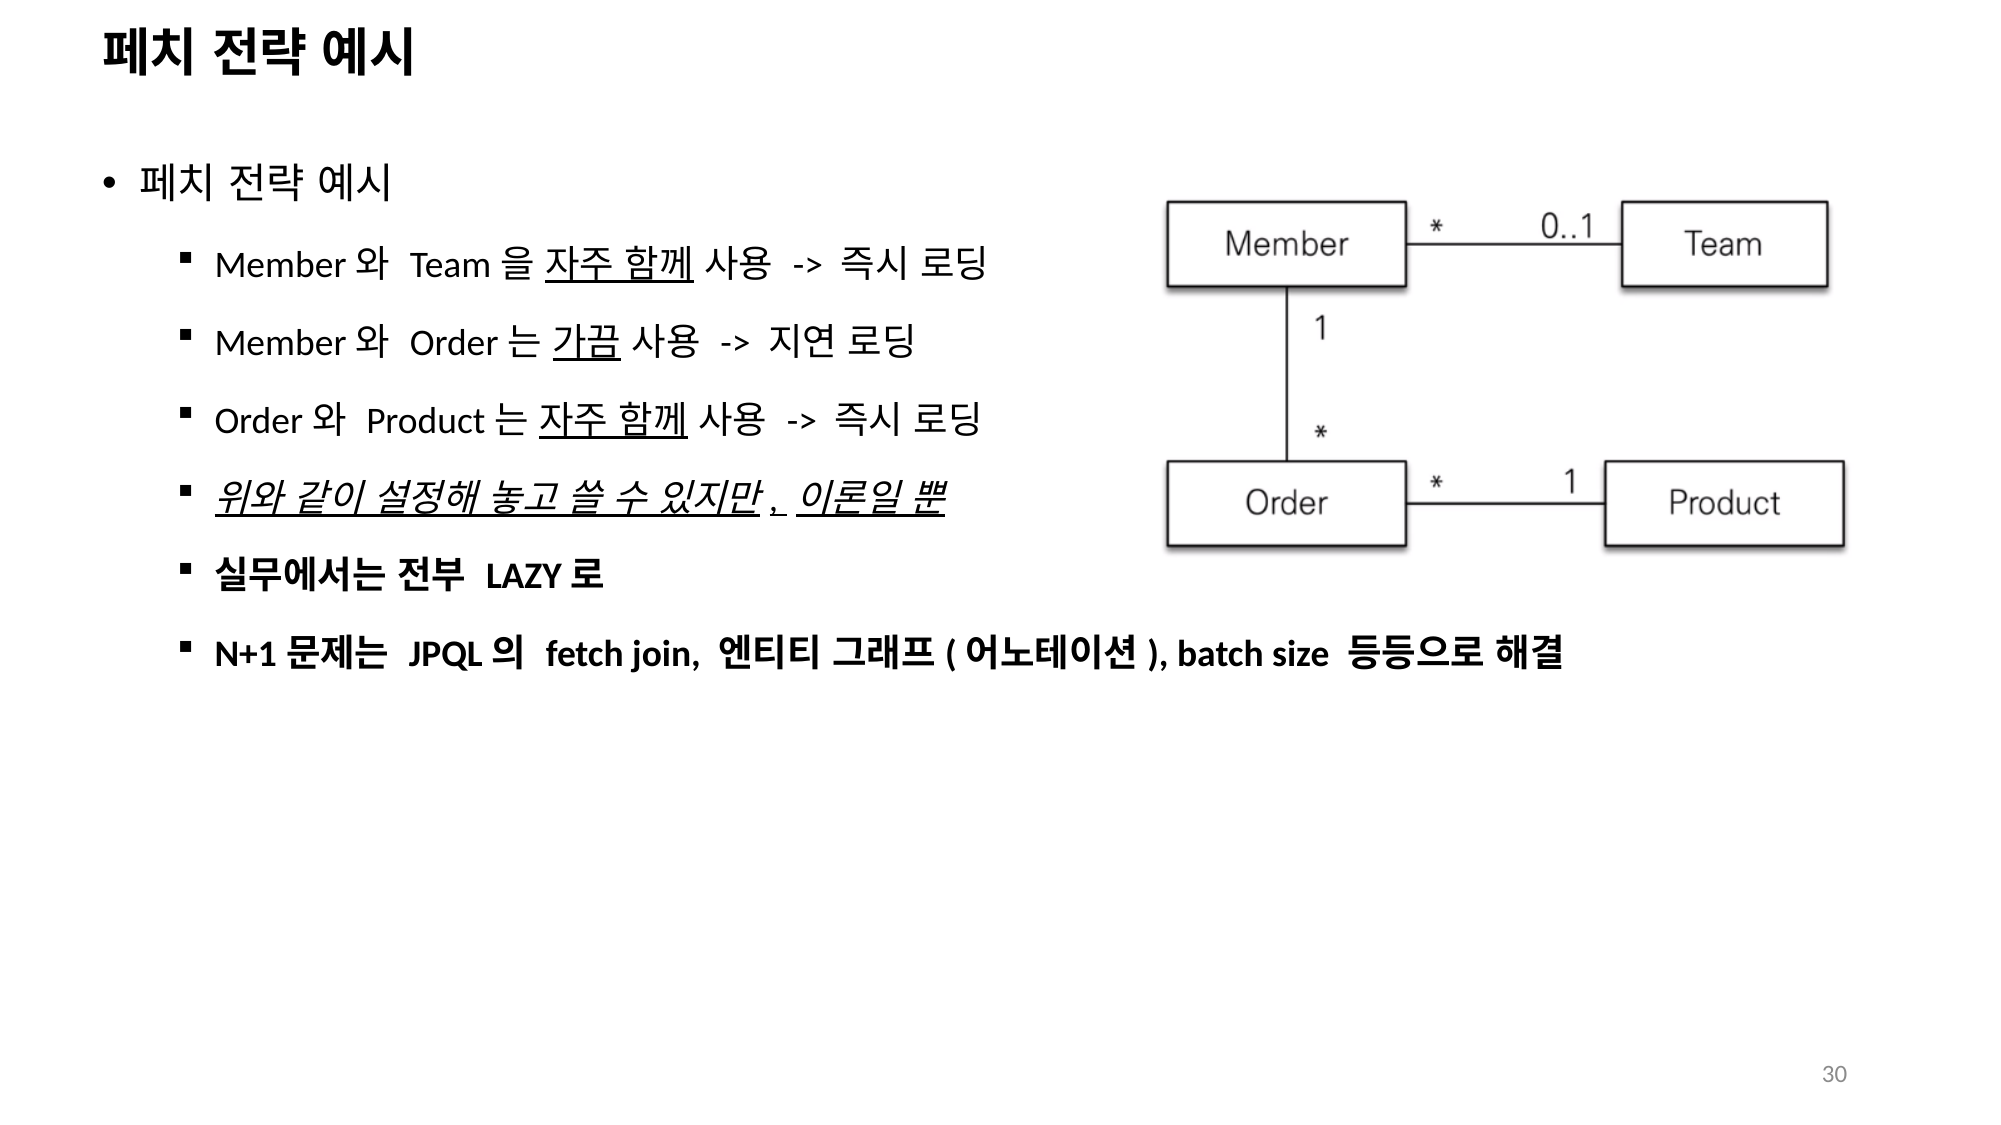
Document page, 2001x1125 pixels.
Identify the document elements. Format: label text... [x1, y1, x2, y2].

picture [1146, 167, 1856, 584]
title 페치 전략 예시 [87, 26, 1812, 83]
list 페치 전략 예시 Member와 Team을 자주 함께 사용 -> 즉시 로딩 Member와 Order는 가끔 사용 -> 지연 로딩 Order와 Product는 자주 함께 사용 -> 즉시 로딩 위와 같이 설정해 놓고 쓸 수 있지만, 이론일 뿐 실무에서는 전부 LAZY로 N+1문제는 JPQL의 fetch join, 엔티티 그래프(어노테이션), batch size 등등으로 해결 [87, 124, 1946, 1091]
slide_number 30 [1412, 1042, 1863, 1103]
